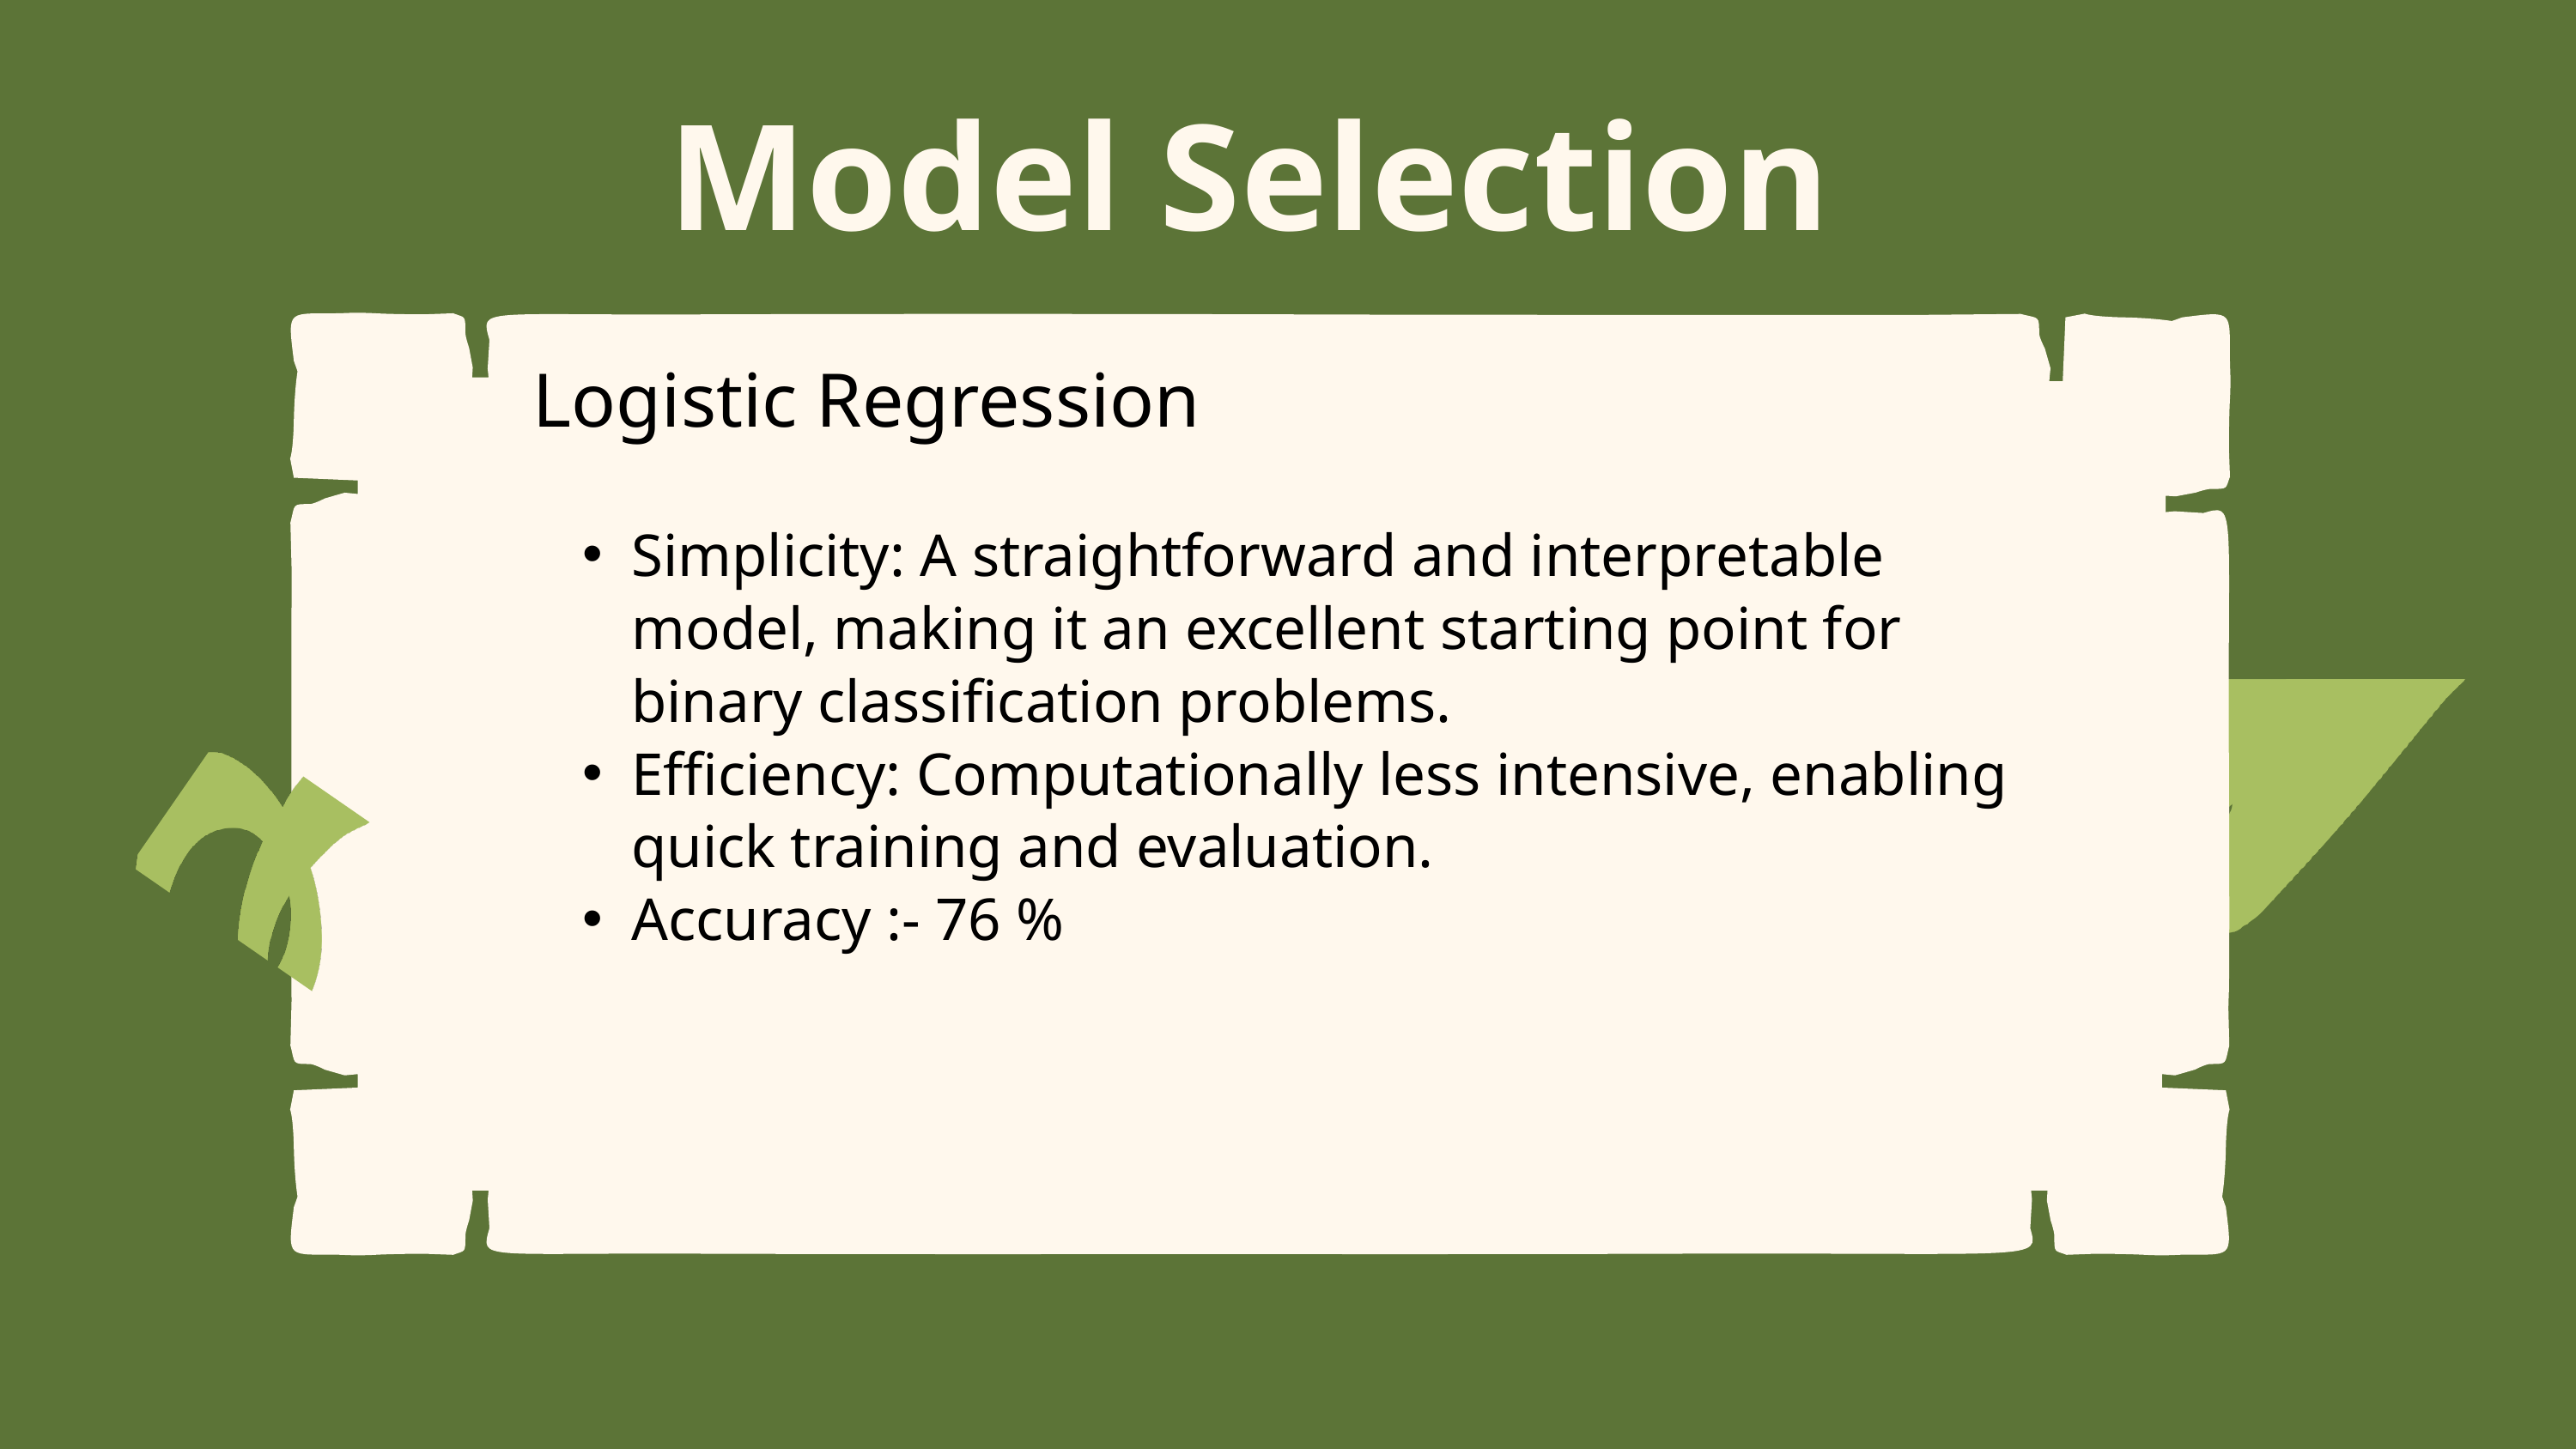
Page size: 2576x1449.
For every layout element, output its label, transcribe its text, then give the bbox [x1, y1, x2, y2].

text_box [289, 312, 2231, 1256]
text_box [2237, 679, 2465, 1002]
text_box Model Selection [365, 95, 2134, 260]
text_box [130, 724, 283, 972]
